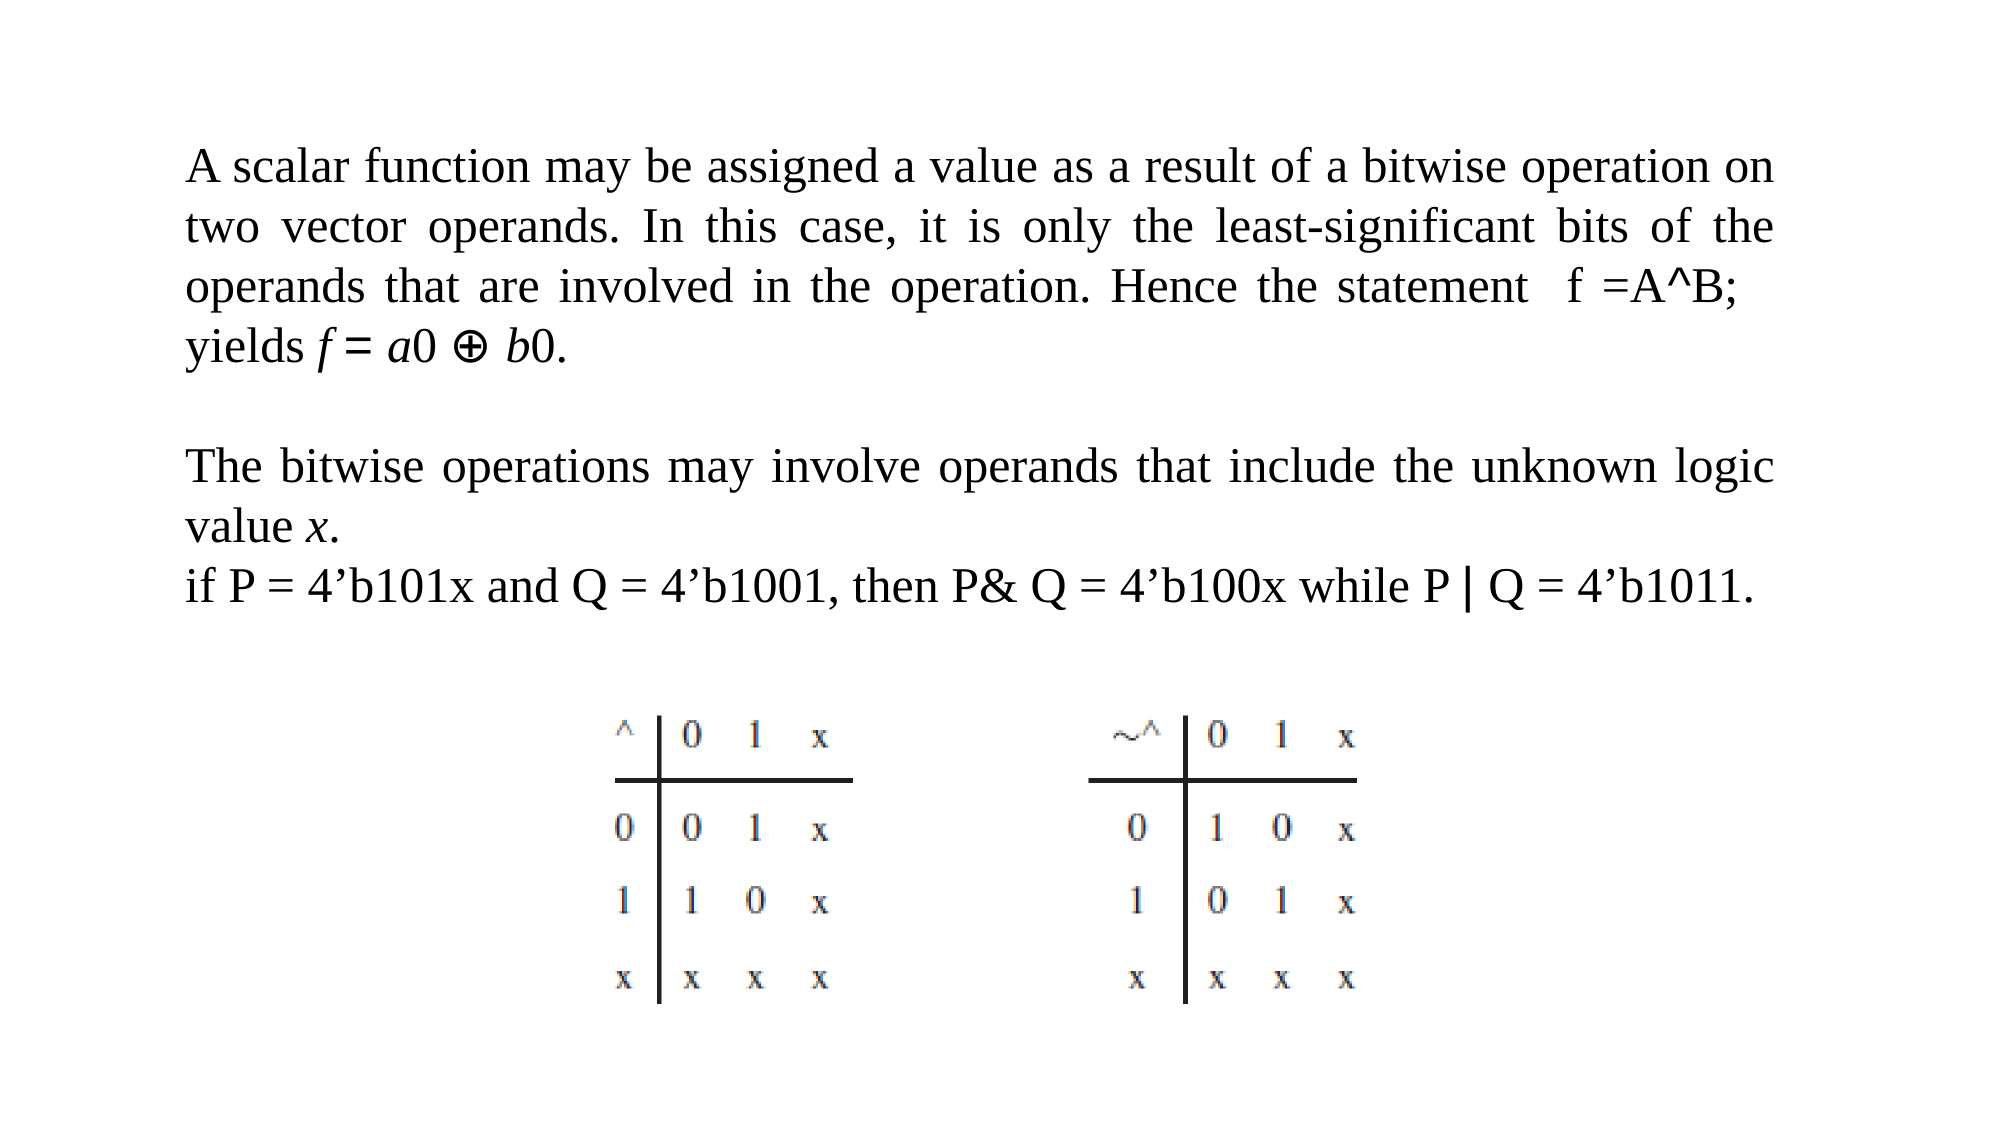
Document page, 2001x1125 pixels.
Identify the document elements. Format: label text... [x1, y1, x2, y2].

picture [577, 685, 1384, 1031]
text_box A scalar function may be assigned a value as a result of a bitwise operation on two vector operands. In this case, it is only the least-significant bits of the operands that are involved in the operation. Hence the statement f =A^B; yields f = a0 ⊕ b0. The bitwise operations may involve operands that include the unknown logic value x. if P = 4’b101x and Q = 4’b1001, then P& Q = 4’b100x while P | Q = 4’b1011. [170, 125, 1791, 621]
